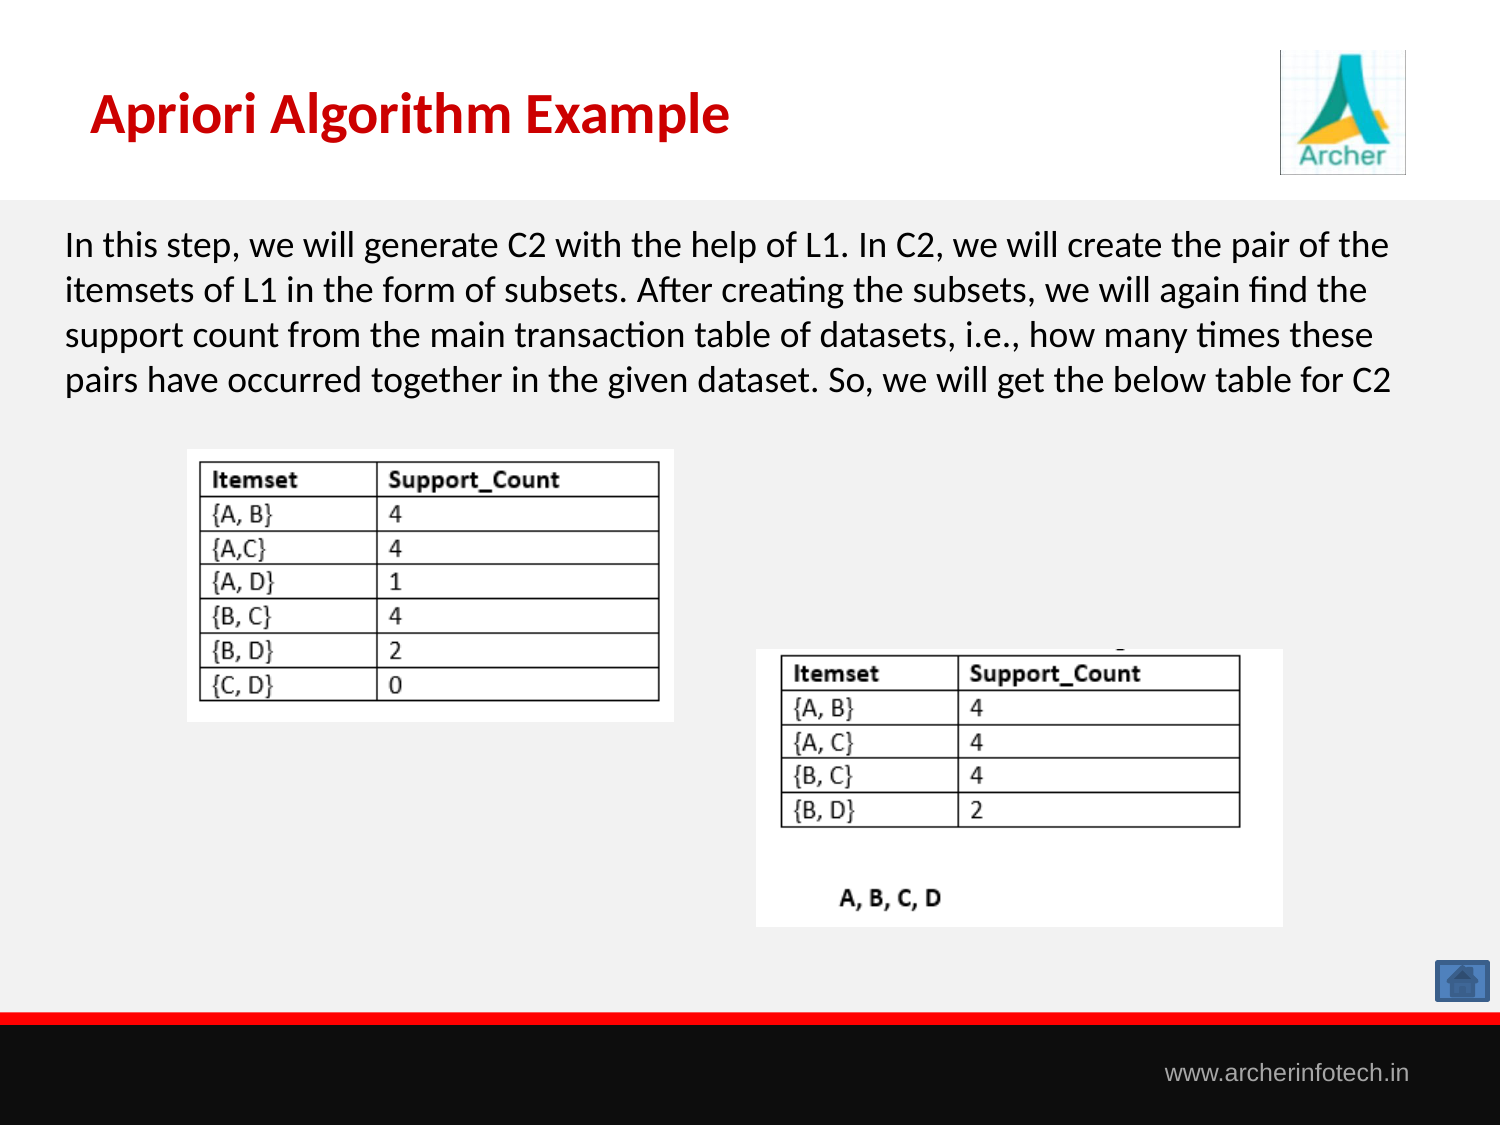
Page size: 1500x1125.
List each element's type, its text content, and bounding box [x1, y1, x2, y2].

text_box In this step, we will generate C2 with the help of L1. In C2, we will create the pair of the itemsets of L1 in the form of subsets. After creating the subsets, we will again find the support count from the main transaction table of datasets, i.e., how many times these pairs have occurred together in the given dataset. So, we will get the below table for C2 [49, 212, 1463, 408]
picture [1280, 50, 1406, 175]
text_box [1435, 960, 1490, 1002]
picture [187, 449, 674, 723]
picture [755, 649, 1283, 927]
title Apriori Algorithm Example [75, 45, 938, 175]
